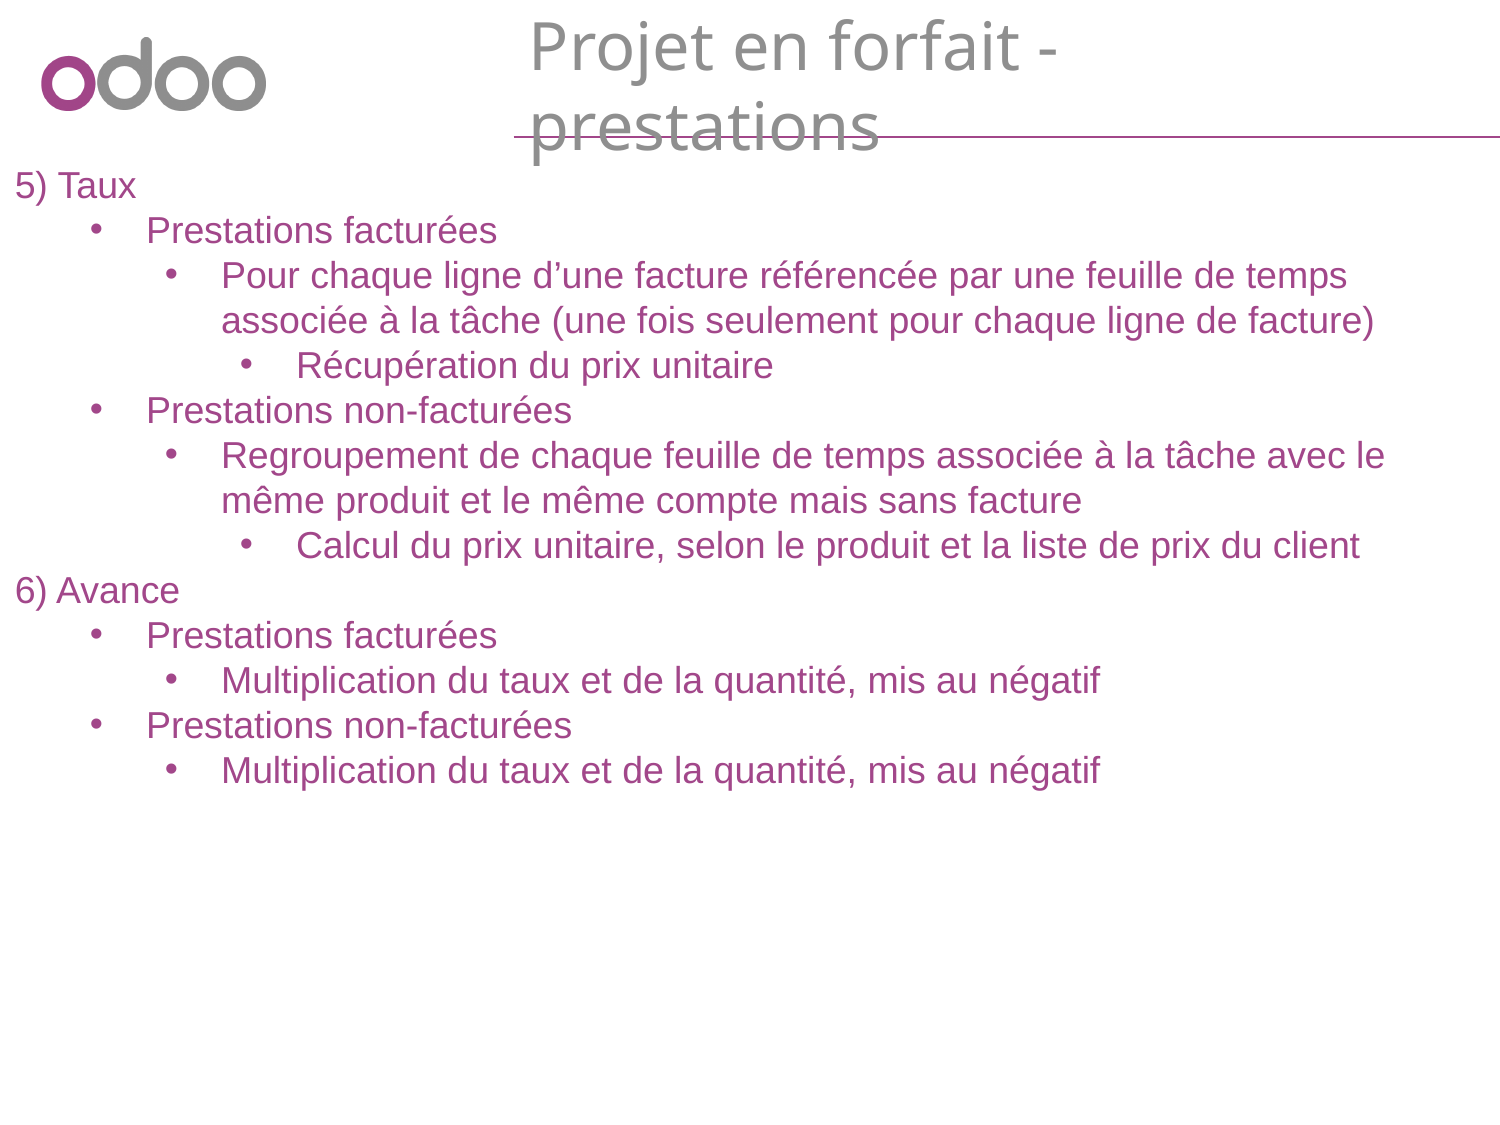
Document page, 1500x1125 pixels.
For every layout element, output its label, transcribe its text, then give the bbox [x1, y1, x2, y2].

text_box 5) Taux Prestations facturées Pour chaque ligne d’une facture référencée par une feuille de temps associée à la tâche (une fois seulement pour chaque ligne de facture) Récupération du prix unitaire Prestations non-facturées Regroupement de chaque feuille de temps associée à la tâche avec le même produit et le même compte mais sans facture Calcul du prix unitaire, selon le produit et la liste de prix du client 6) Avance Prestations facturées Multiplication du taux et de la quantité, mis au négatif Prestations non-facturées Multiplication du taux et de la quantité, mis au négatif [0, 154, 1447, 799]
picture [41, 37, 266, 111]
title Projet en forfait - prestations [513, 42, 1425, 126]
